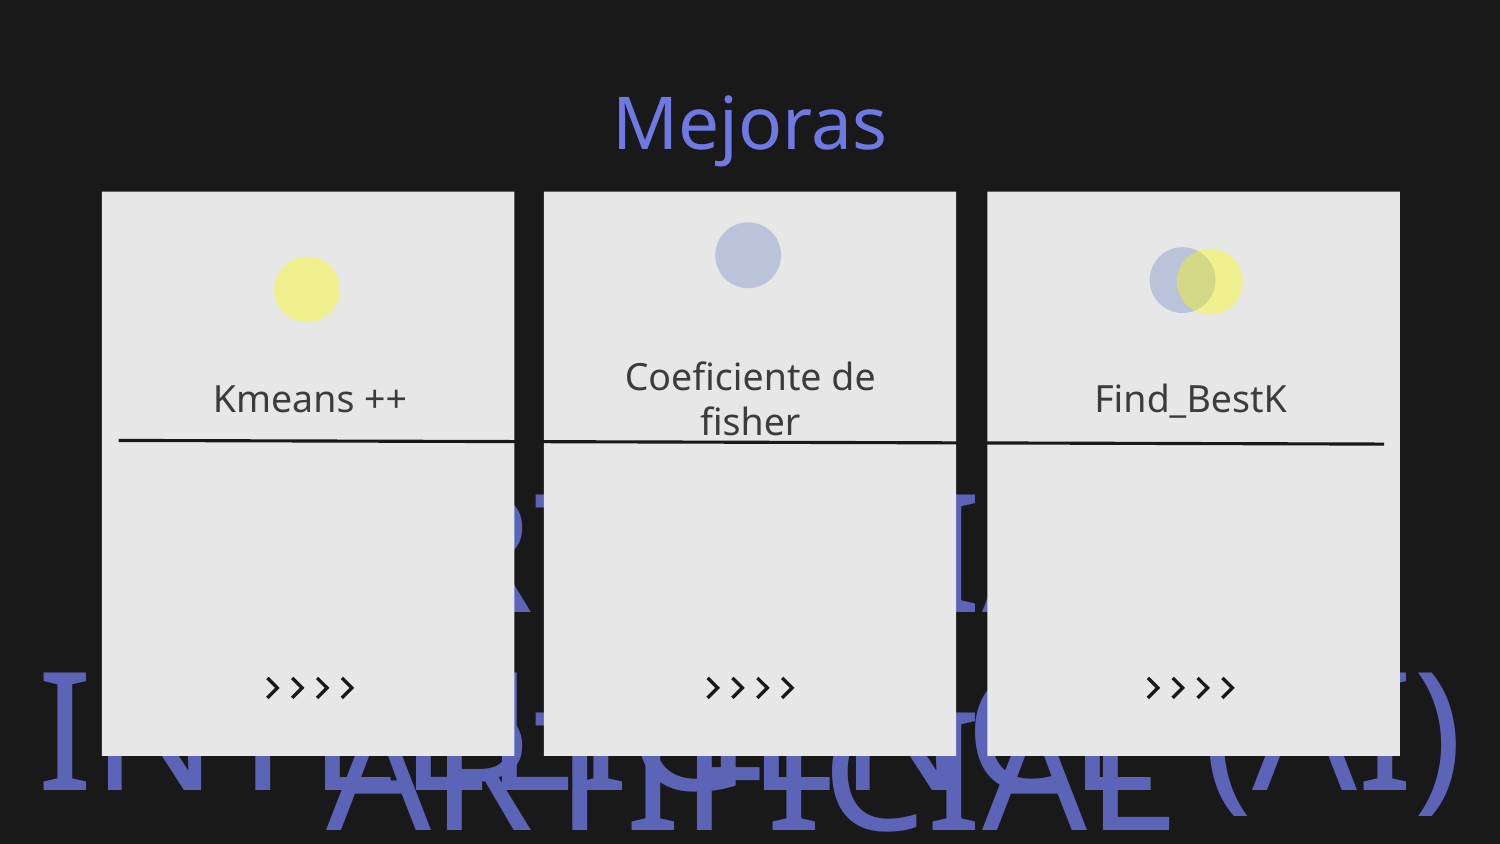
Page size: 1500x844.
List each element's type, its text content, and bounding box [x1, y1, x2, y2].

text_box [715, 222, 782, 289]
title Coeficiente de fisher [558, 354, 942, 438]
text_box [987, 191, 1400, 756]
text_box [1176, 248, 1243, 315]
text_box [543, 454, 957, 756]
text_box [274, 256, 341, 323]
text_box [543, 191, 957, 438]
text_box [1149, 247, 1197, 314]
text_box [265, 676, 355, 700]
title Kmeans ++ [118, 354, 502, 438]
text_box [706, 676, 795, 700]
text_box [118, 440, 1385, 445]
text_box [1146, 676, 1235, 700]
title Find_BestK [999, 354, 1383, 439]
title Mejoras [118, 72, 1382, 167]
text_box [101, 191, 515, 756]
